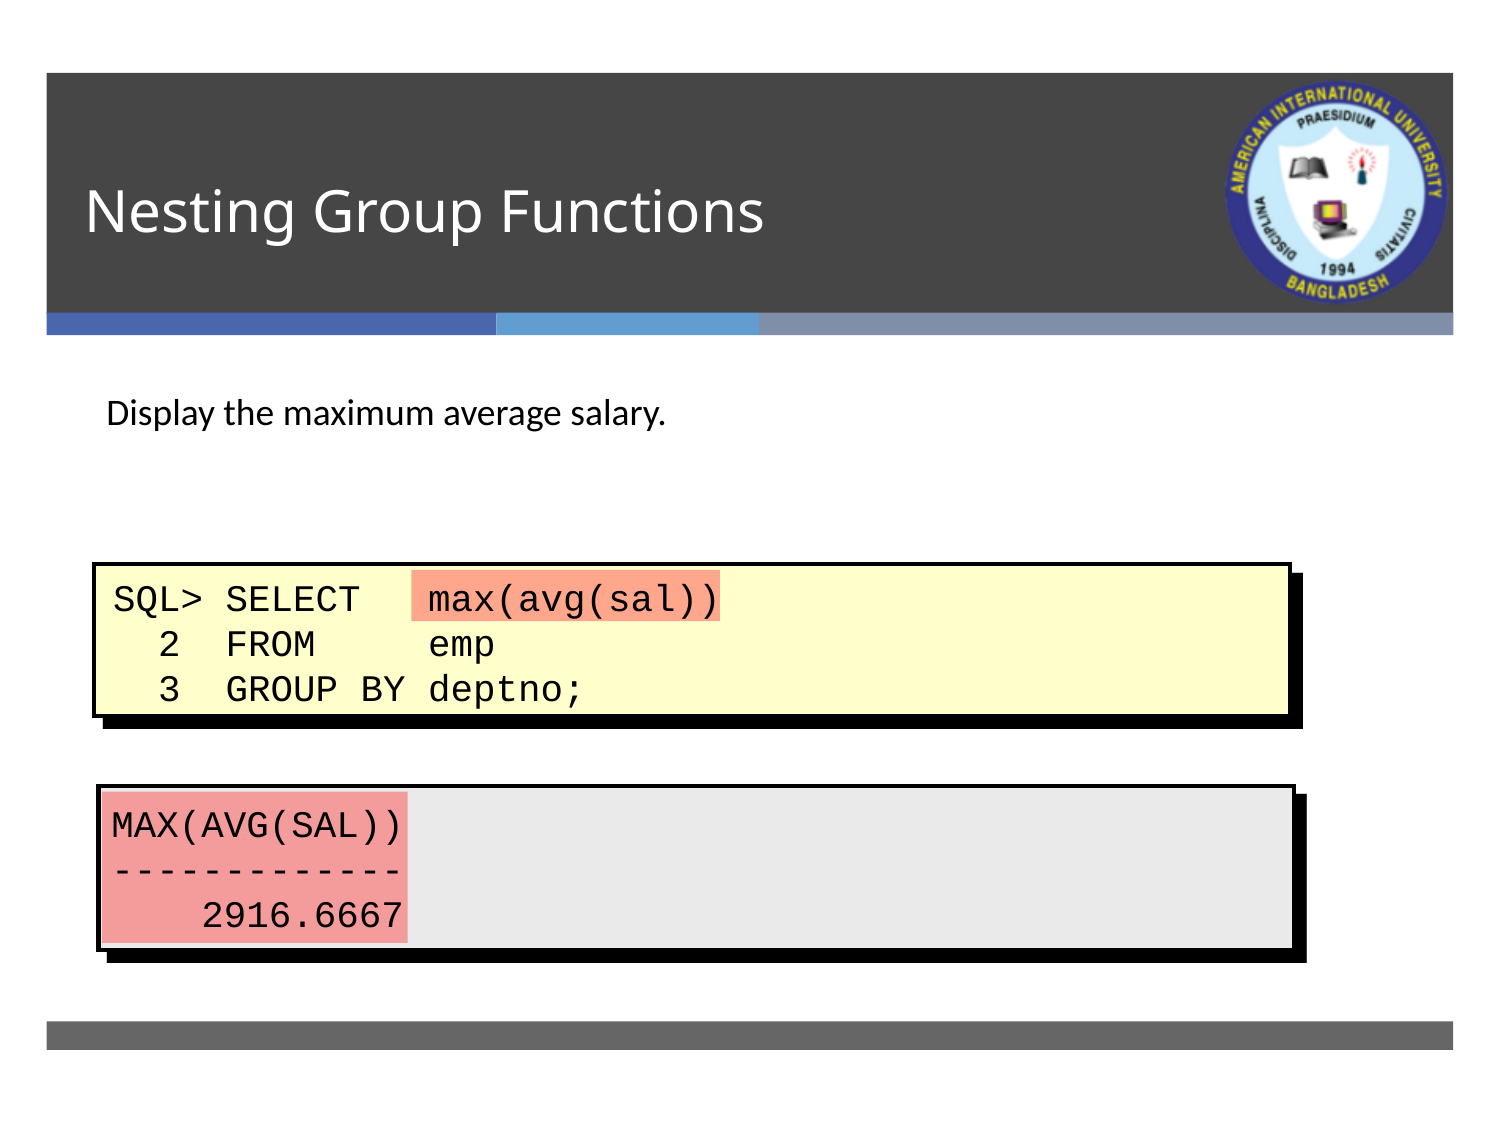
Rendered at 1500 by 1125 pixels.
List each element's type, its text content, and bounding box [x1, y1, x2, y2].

text_box SQL> SELECT max(avg(sal)) 2 FROM emp 3 GROUP BY deptno; [98, 541, 1299, 741]
text_box Display the maximum average salary. [91, 380, 1355, 463]
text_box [101, 569, 721, 944]
picture [1220, 75, 1454, 310]
text_box MAX(AVG(SAL)) ------------- 2916.6667 [96, 767, 1297, 967]
title Nesting Group Functions [69, 73, 1351, 253]
